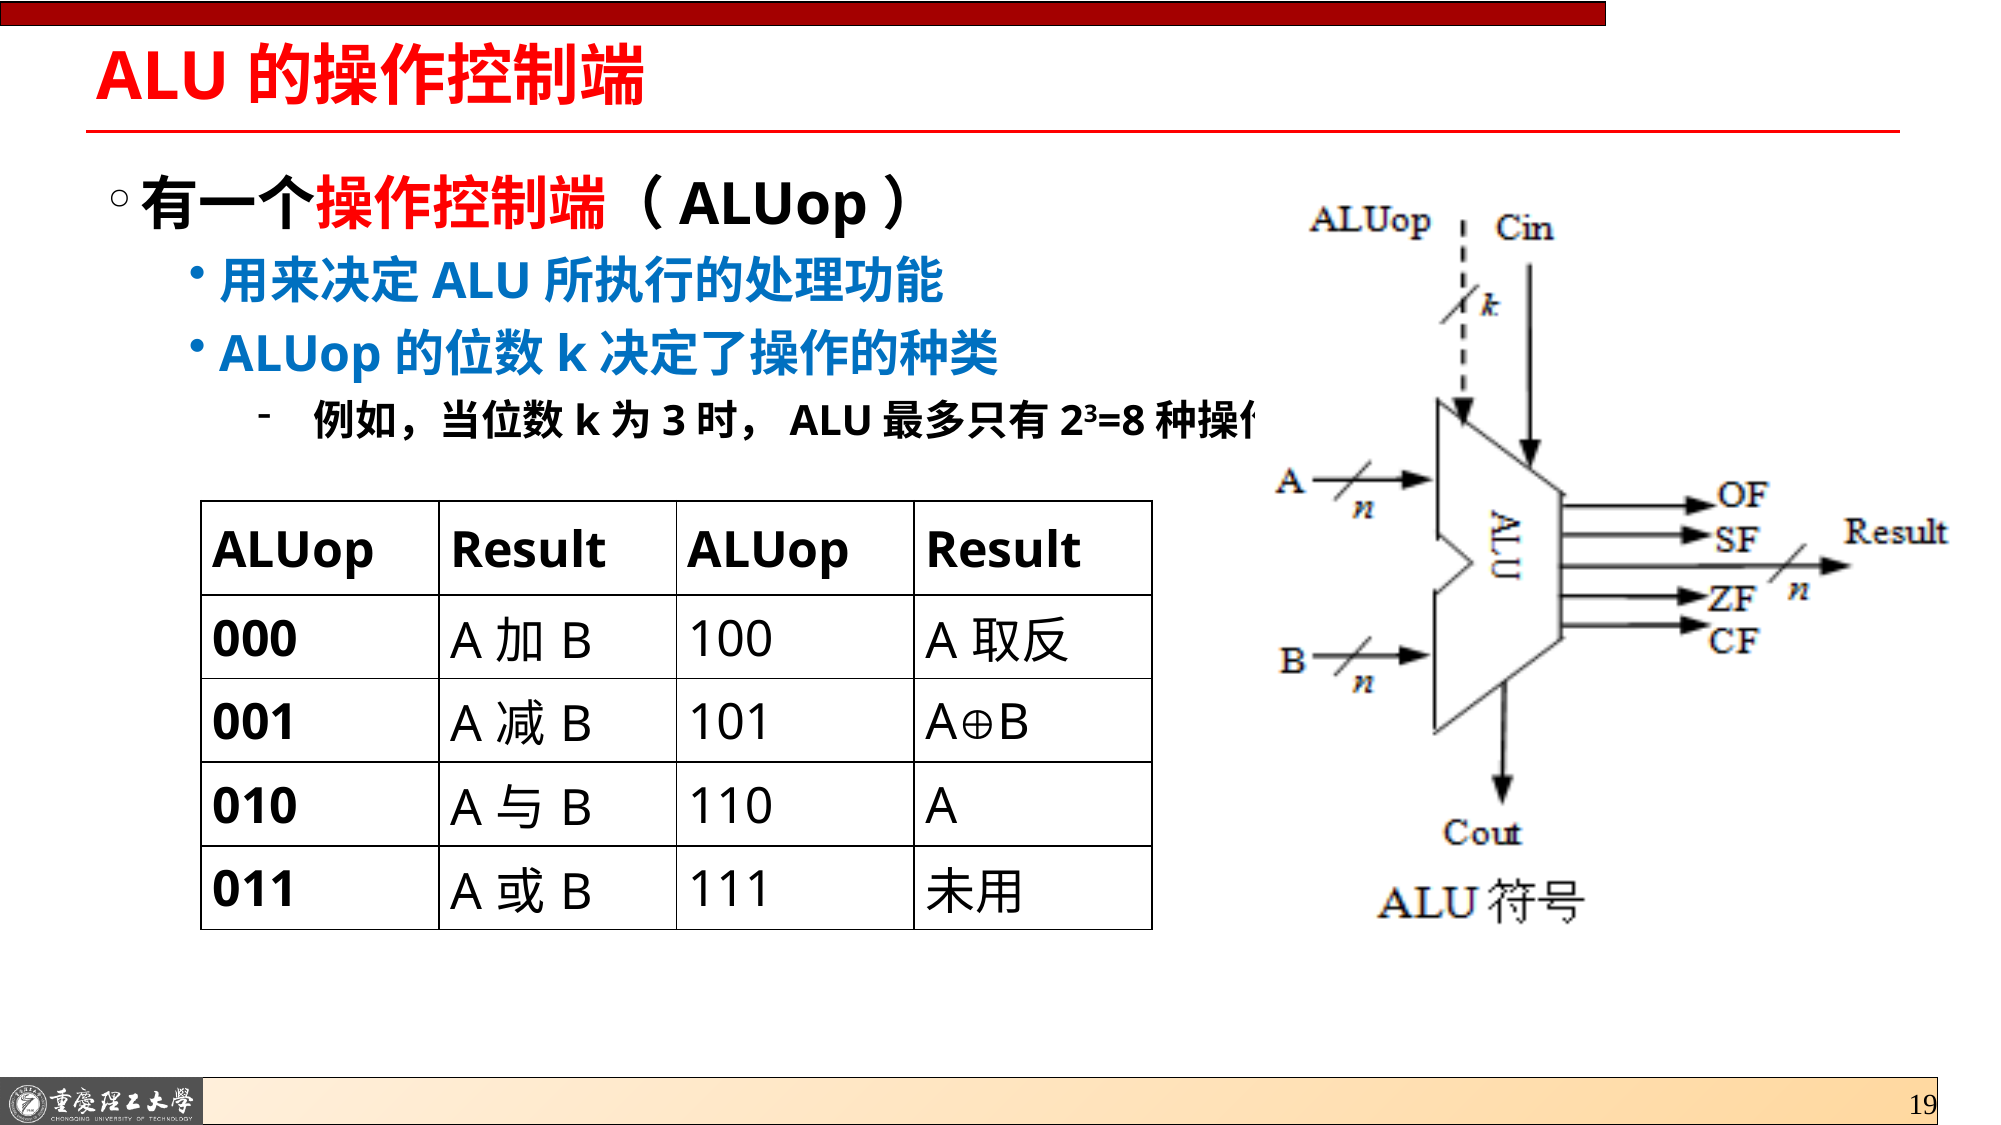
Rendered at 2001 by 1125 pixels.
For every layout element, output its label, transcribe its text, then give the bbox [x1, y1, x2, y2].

table_cell A减B [440, 679, 676, 761]
table_cell AB [915, 679, 1151, 761]
table_cell 未用 [915, 847, 1151, 929]
table_cell 000 [202, 596, 438, 678]
picture [0, 1077, 203, 1125]
table_header Result [440, 502, 676, 594]
table_cell A加B [440, 596, 676, 678]
table_cell 011 [202, 847, 438, 929]
table_cell A [915, 763, 1151, 845]
title ALU的操作控制端 [86, 39, 1866, 119]
table_cell 100 [677, 596, 913, 678]
table_cell 010 [202, 763, 438, 845]
table_cell 110 [677, 763, 913, 845]
table_cell A取反 [915, 596, 1151, 678]
table_header ALUop [677, 502, 913, 594]
table_cell 101 [677, 679, 913, 761]
table_cell A或B [440, 847, 676, 929]
table_cell 111 [677, 847, 913, 929]
table_header ALUop [202, 502, 438, 594]
table_cell 001 [202, 679, 438, 761]
table_header Result [915, 502, 1151, 594]
list 有一个操作控制端（ALUop） 用来决定ALU所执行的处理功能 ALUop的位数k决定了操作的种类 例如，当位数k为3时，ALU最多只有23=8种操作。 [97, 162, 1889, 545]
table_cell A与B [440, 763, 676, 845]
picture [1255, 189, 1957, 930]
